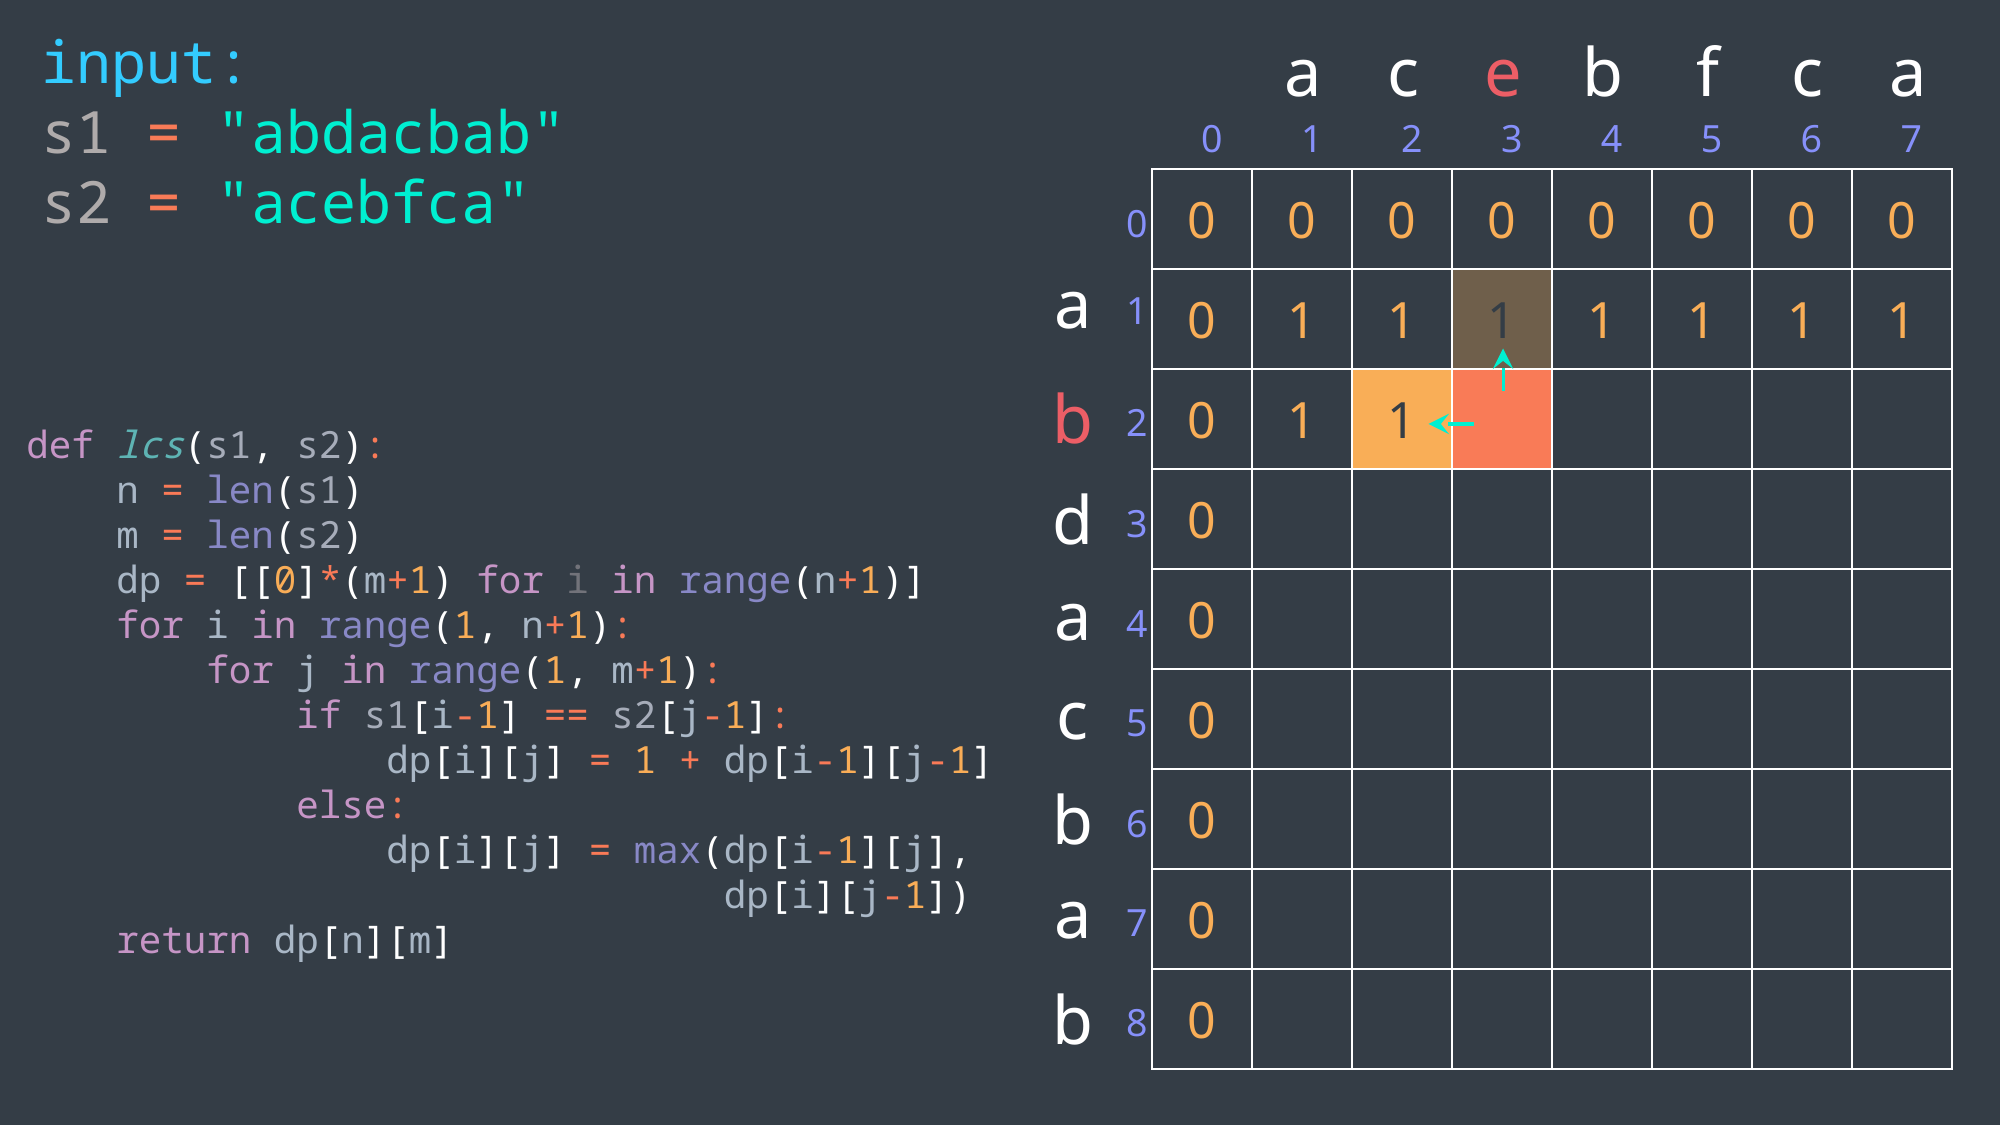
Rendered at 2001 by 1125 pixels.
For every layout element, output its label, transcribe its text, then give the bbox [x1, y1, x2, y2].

text_box 5 [1686, 118, 1726, 168]
text_box 0 [1152, 568, 1252, 668]
text_box 6 [1115, 792, 1151, 853]
text_box a [1866, 22, 1950, 118]
text_box [1751, 668, 1851, 768]
text_box [1352, 768, 1452, 868]
text_box 1 [1286, 118, 1326, 168]
text_box [1551, 768, 1651, 868]
text_box [1352, 568, 1452, 668]
text_box [1651, 568, 1751, 668]
text_box 0 [1186, 108, 1226, 168]
text_box [1751, 568, 1851, 668]
text_box [1651, 368, 1751, 468]
text_box input: s1 = "abdacbab" s2 = "acebfca" [26, 18, 584, 243]
text_box 1 [1352, 368, 1452, 468]
text_box [1651, 468, 1751, 568]
text_box 6 [1785, 118, 1825, 168]
text_box [1252, 968, 1352, 1069]
text_box [1452, 768, 1551, 868]
text_box [1751, 868, 1851, 968]
text_box [1352, 968, 1452, 1069]
text_box 0 [1352, 168, 1452, 268]
text_box def lcs(s1, s2): n = len(s1) m = len(s2) dp = [[0]*(m+1) for i in range(n+1)] for i in range(1, n+1): for j in range(1, m+1): if s1[i-1] == s2[j-1]: dp[i][j] = 1 + dp[i-1][j-1] else: dp[i][j] = max(dp[i-1][j], dp[i][j-1]) return dp[n][m] [11, 413, 1009, 968]
text_box 0 [1851, 168, 1952, 268]
text_box 1 [1551, 268, 1651, 368]
text_box [1252, 468, 1352, 568]
text_box [1452, 468, 1551, 568]
text_box [1252, 668, 1352, 768]
text_box [1352, 868, 1452, 968]
text_box 1 [1851, 268, 1952, 368]
text_box 0 [1152, 768, 1252, 868]
text_box d [1031, 470, 1115, 566]
text_box 1 [1751, 268, 1851, 368]
text_box 4 [1115, 592, 1151, 653]
text_box 1 [1115, 279, 1151, 340]
text_box [1551, 668, 1651, 768]
text_box a [1031, 254, 1115, 350]
text_box a [1261, 22, 1345, 118]
text_box [1452, 568, 1551, 668]
text_box 0 [1152, 668, 1252, 768]
text_box [1452, 368, 1551, 468]
text_box 2 [1115, 391, 1151, 451]
text_box e [1461, 22, 1545, 118]
text_box [1851, 968, 1952, 1069]
text_box 1 [1252, 368, 1352, 468]
text_box b [1561, 22, 1645, 118]
text_box [1751, 468, 1851, 568]
text_box b [1031, 369, 1115, 465]
text_box 7 [1115, 891, 1151, 951]
text_box [1452, 968, 1551, 1069]
text_box [1851, 368, 1952, 468]
text_box 1 [1651, 268, 1751, 368]
text_box 7 [1885, 118, 1925, 168]
text_box 0 [1252, 168, 1352, 268]
text_box 2 [1386, 118, 1426, 168]
text_box [1252, 568, 1352, 668]
text_box c [1361, 22, 1445, 118]
text_box [1551, 368, 1651, 468]
text_box [1851, 468, 1952, 568]
text_box [1551, 568, 1651, 668]
text_box 0 [1111, 192, 1151, 253]
text_box [1651, 868, 1751, 968]
text_box [1751, 368, 1851, 468]
text_box [1751, 968, 1851, 1069]
text_box [1851, 768, 1952, 868]
text_box a [1031, 566, 1115, 662]
text_box [1651, 968, 1751, 1069]
text_box [1551, 968, 1651, 1069]
text_box 0 [1551, 168, 1651, 268]
text_box b [1031, 970, 1115, 1066]
text_box 3 [1115, 492, 1151, 553]
text_box 0 [1152, 468, 1252, 568]
text_box b [1031, 770, 1115, 864]
text_box 1 [1252, 268, 1352, 368]
text_box [1851, 668, 1952, 768]
text_box 5 [1115, 691, 1151, 751]
text_box 0 [1152, 168, 1252, 268]
text_box [1452, 868, 1551, 968]
text_box [1252, 768, 1352, 868]
text_box [1551, 468, 1651, 568]
text_box [1252, 868, 1352, 968]
text_box 0 [1152, 368, 1252, 468]
text_box [1651, 768, 1751, 868]
text_box c [1031, 665, 1115, 761]
text_box [1352, 468, 1452, 568]
text_box [1352, 668, 1452, 768]
text_box 0 [1152, 968, 1252, 1069]
text_box [1651, 668, 1751, 768]
text_box 0 [1452, 168, 1551, 268]
text_box f [1666, 22, 1750, 118]
text_box 0 [1751, 168, 1851, 268]
text_box 8 [1115, 991, 1151, 1052]
text_box 3 [1486, 118, 1526, 168]
text_box 0 [1152, 868, 1252, 968]
text_box a [1031, 864, 1115, 960]
text_box 0 [1152, 268, 1252, 368]
text_box 1 [1452, 268, 1551, 368]
text_box [1452, 668, 1551, 768]
text_box [1851, 868, 1952, 968]
text_box c [1766, 22, 1850, 118]
text_box [1551, 868, 1651, 968]
text_box 0 [1651, 168, 1751, 268]
text_box 1 [1352, 268, 1452, 368]
text_box [1751, 768, 1851, 868]
text_box [1851, 568, 1952, 668]
text_box 4 [1586, 118, 1626, 168]
